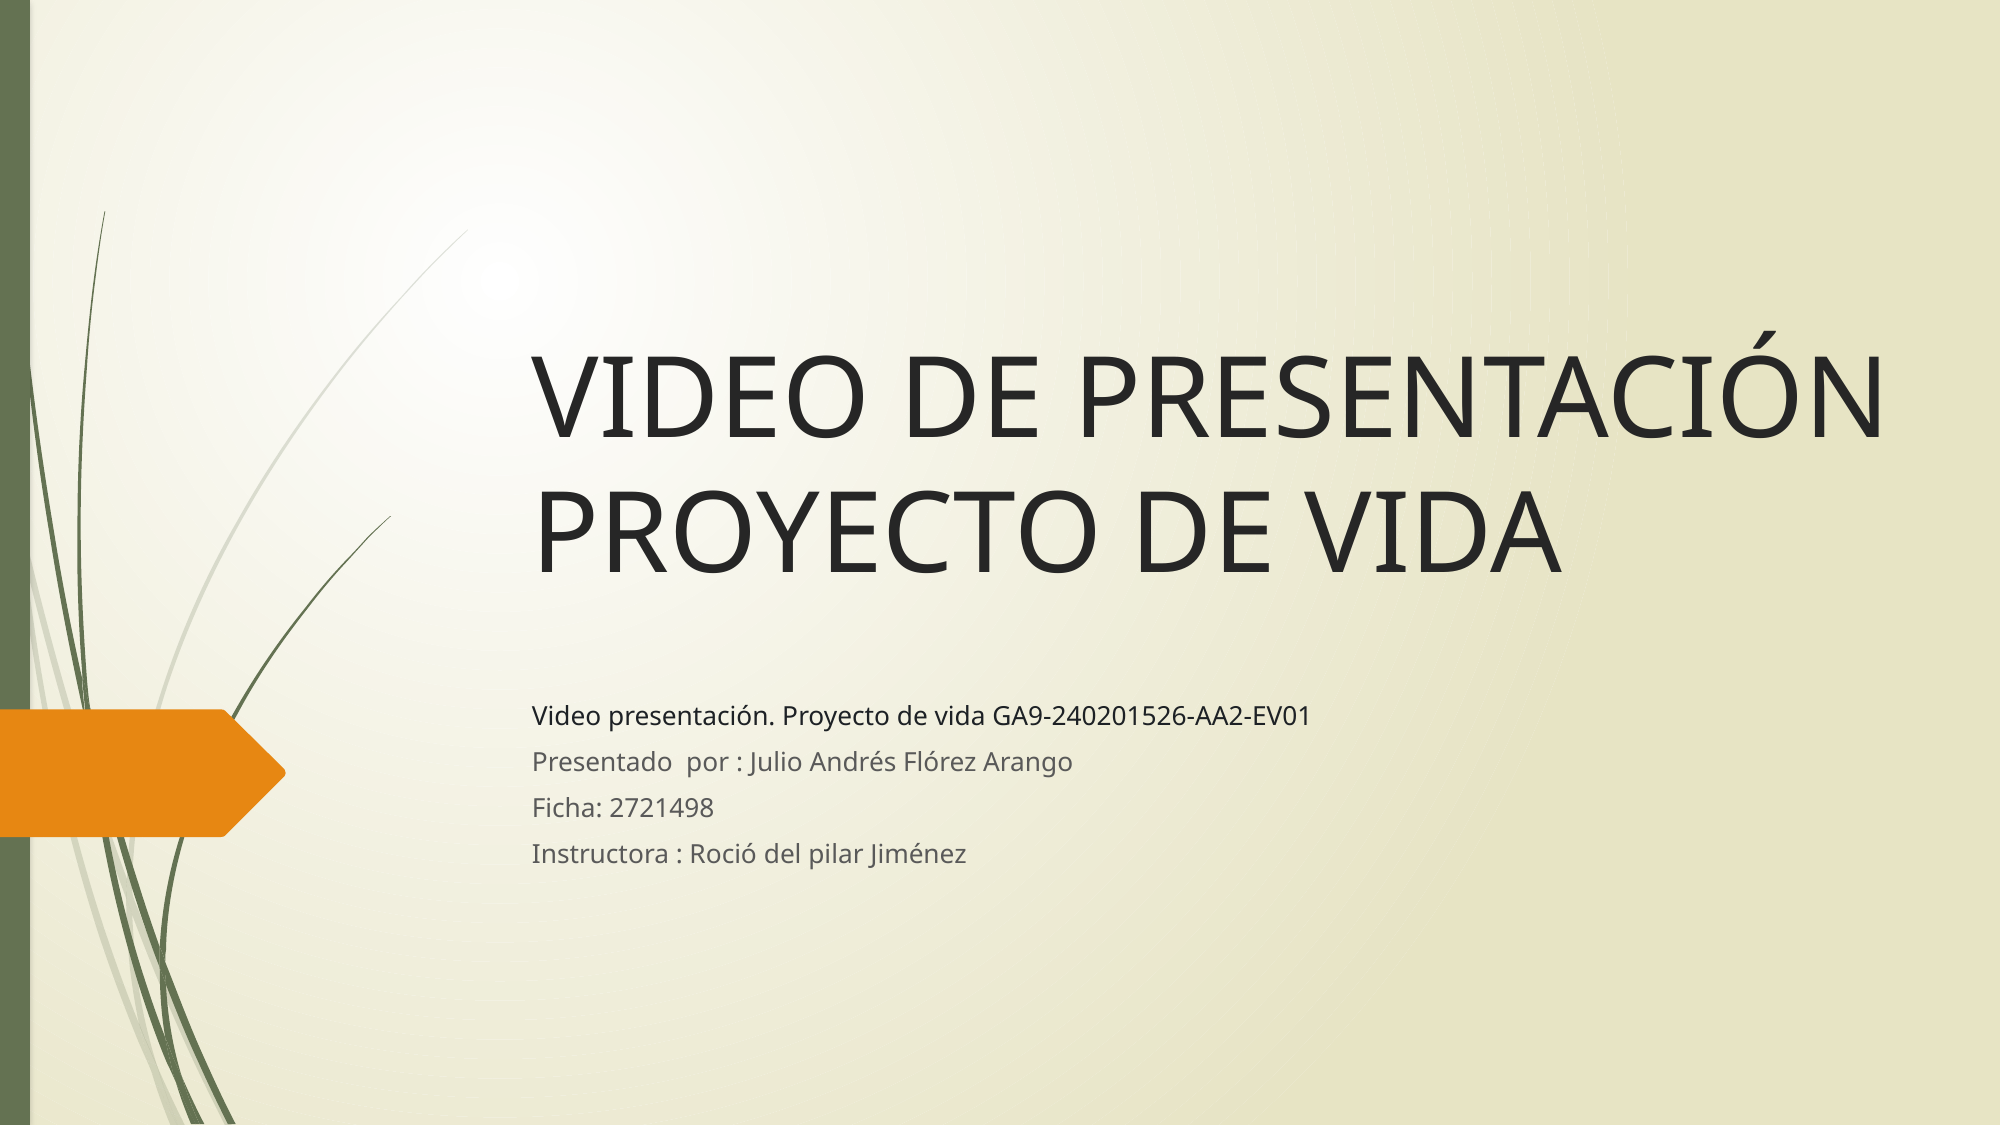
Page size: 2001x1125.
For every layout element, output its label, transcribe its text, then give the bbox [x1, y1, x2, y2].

title VIDEO DE PRESENTACIÓN PROYECTO DE VIDA [516, 231, 1980, 603]
subtitle Video presentación. Proyecto de vida GA9-240201526-AA2-EV01 Presentado por : Julio Andrés Flórez Arango Ficha: 2721498 Instructora : Roció del pilar Jiménez [516, 691, 1980, 877]
